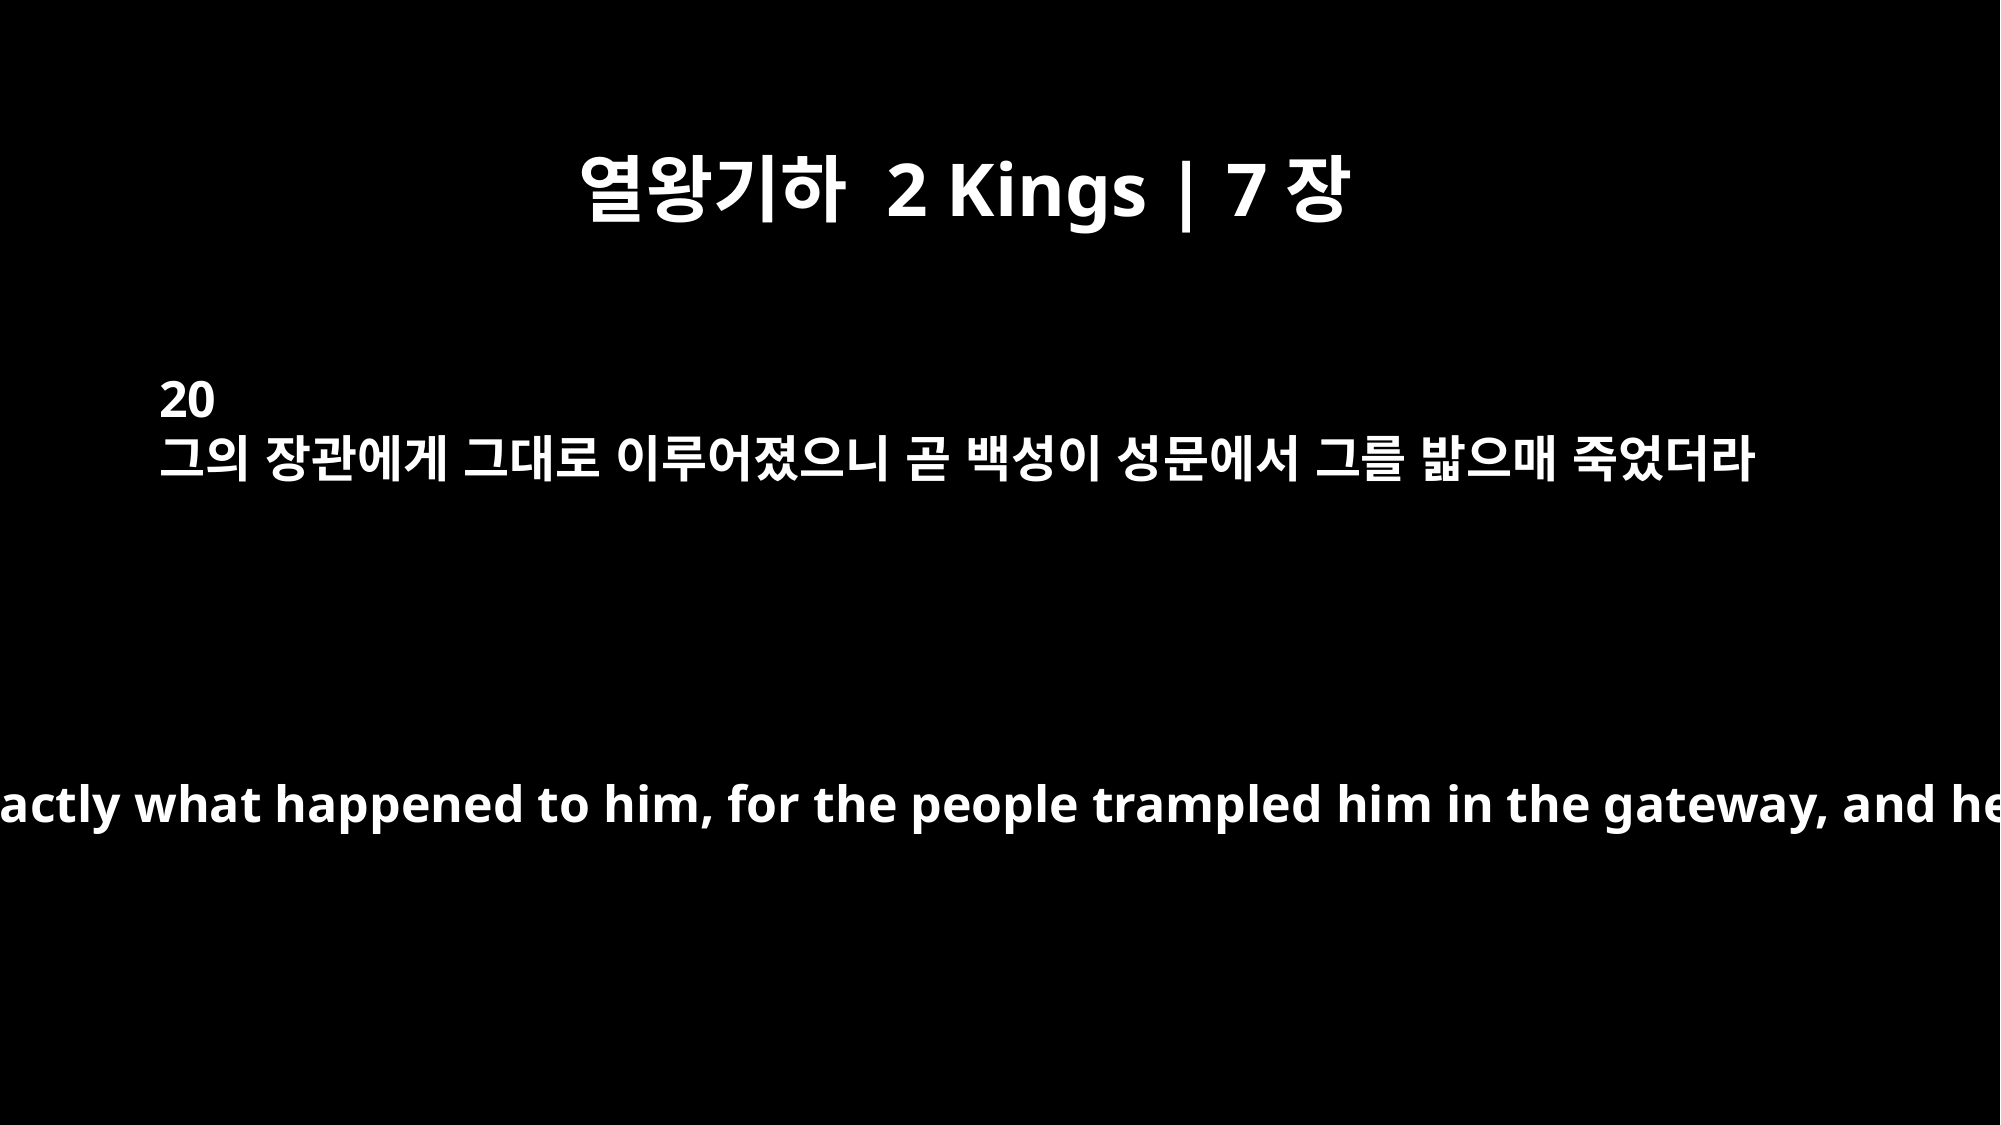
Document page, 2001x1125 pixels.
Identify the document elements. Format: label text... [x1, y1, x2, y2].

text_box 열왕기하 2 Kings | 7장 [564, 136, 1368, 239]
text_box And that is exactly what happened to him, for the people trampled him in the gateway, and he died. [0, 764, 2000, 840]
text_box 20 그의 장관에게 그대로 이루어졌으니 곧 백성이 성문에서 그를 밟으매 죽었더라 [144, 359, 1773, 495]
